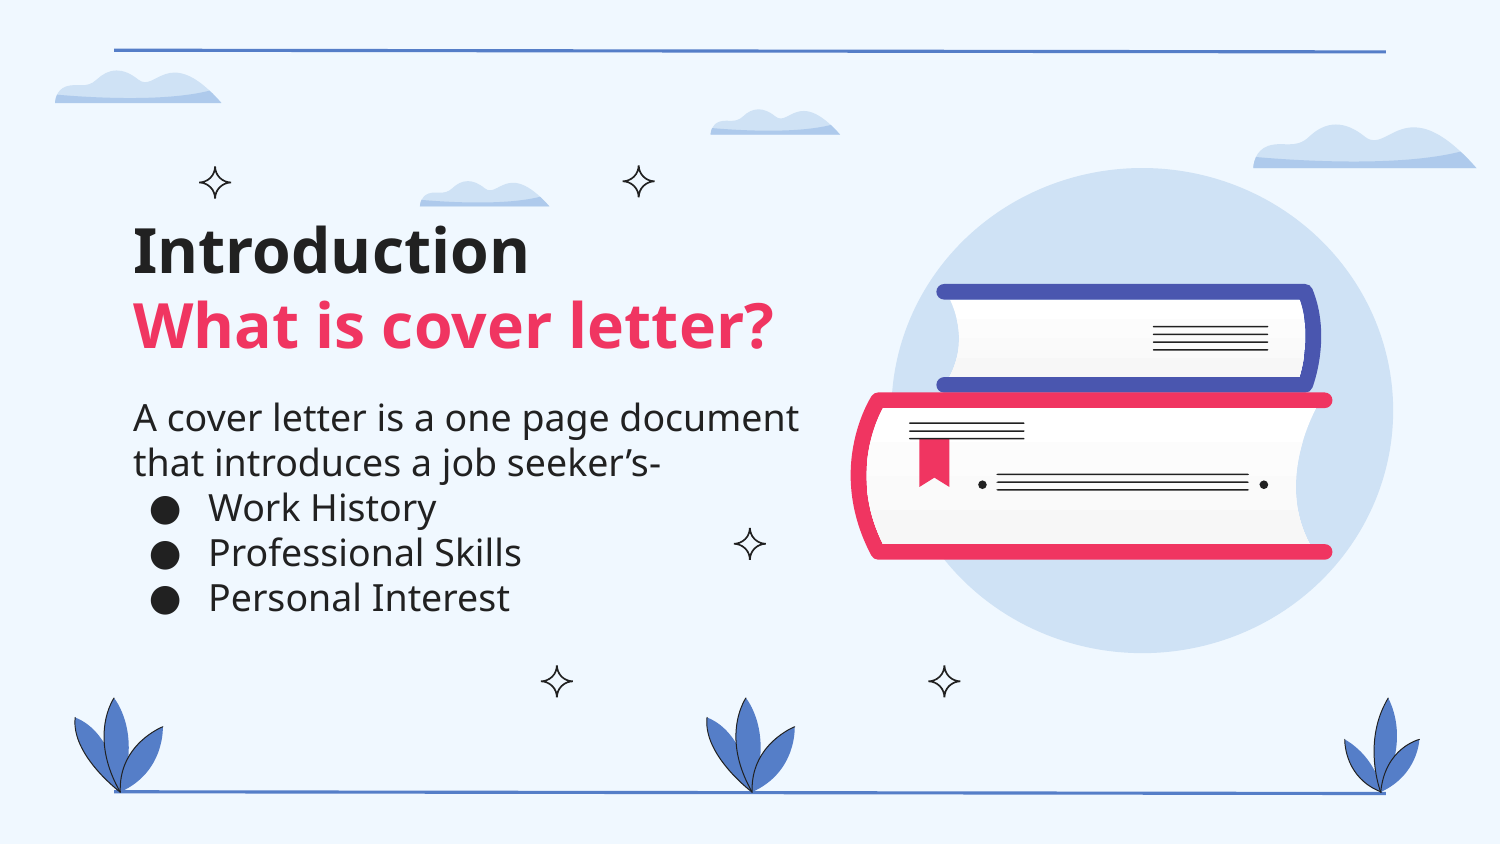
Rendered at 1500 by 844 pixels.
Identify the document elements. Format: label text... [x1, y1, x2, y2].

title Introduction What is cover letter? [118, 194, 193, 379]
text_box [198, 164, 961, 698]
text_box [825, 283, 1333, 560]
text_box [419, 109, 841, 163]
text_box [966, 168, 1394, 654]
subtitle A cover letter is a one page document that introduces a job seeker’s- Work History Professional Skills Personal Interest [118, 379, 193, 598]
